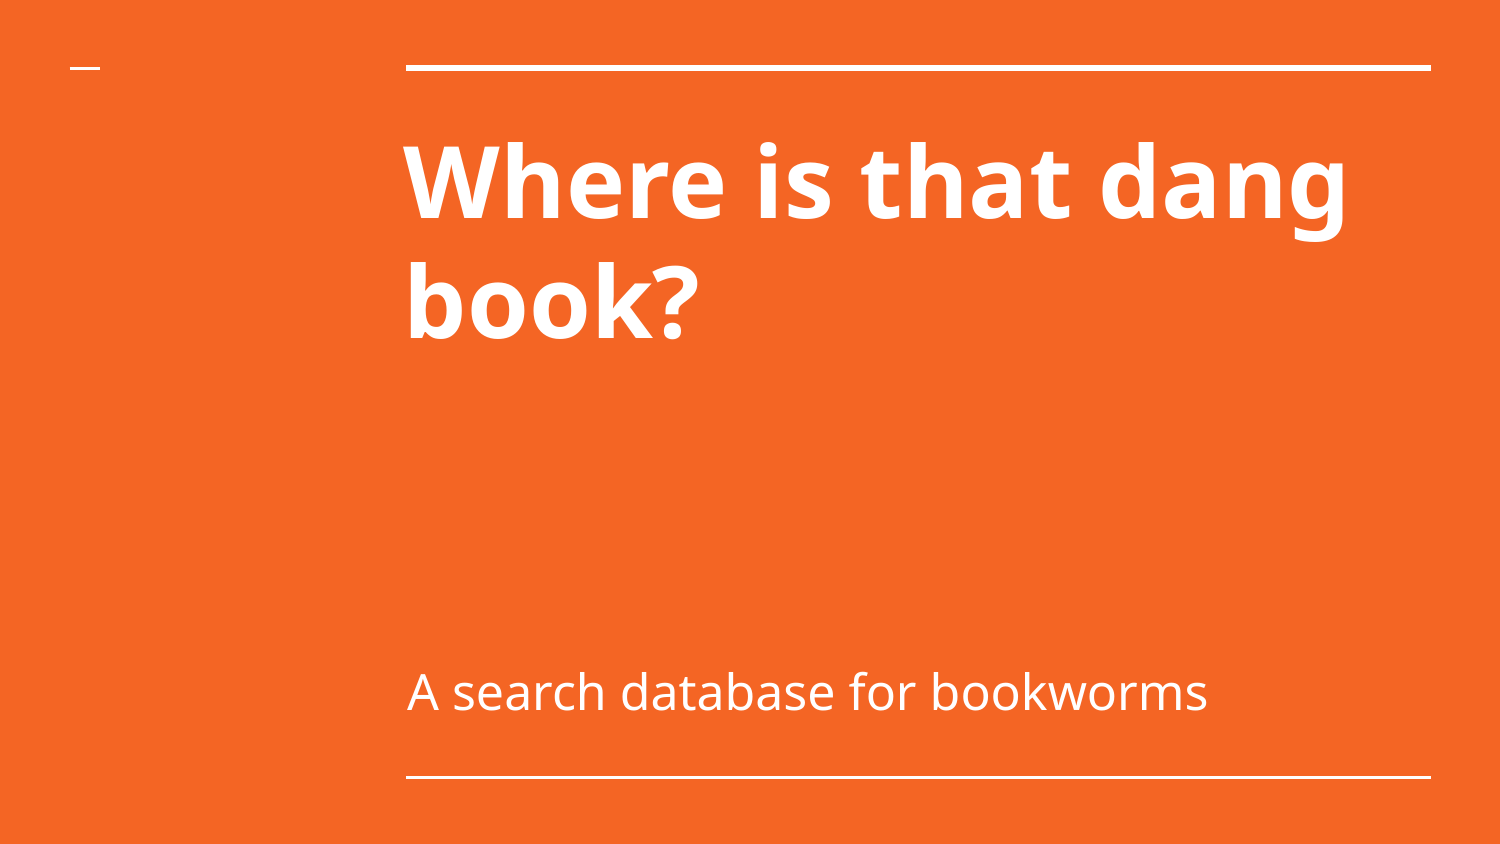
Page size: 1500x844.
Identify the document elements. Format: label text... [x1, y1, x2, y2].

subtitle A search database for bookworms [392, 531, 1431, 735]
title Where is that dang book? [389, 103, 1428, 357]
